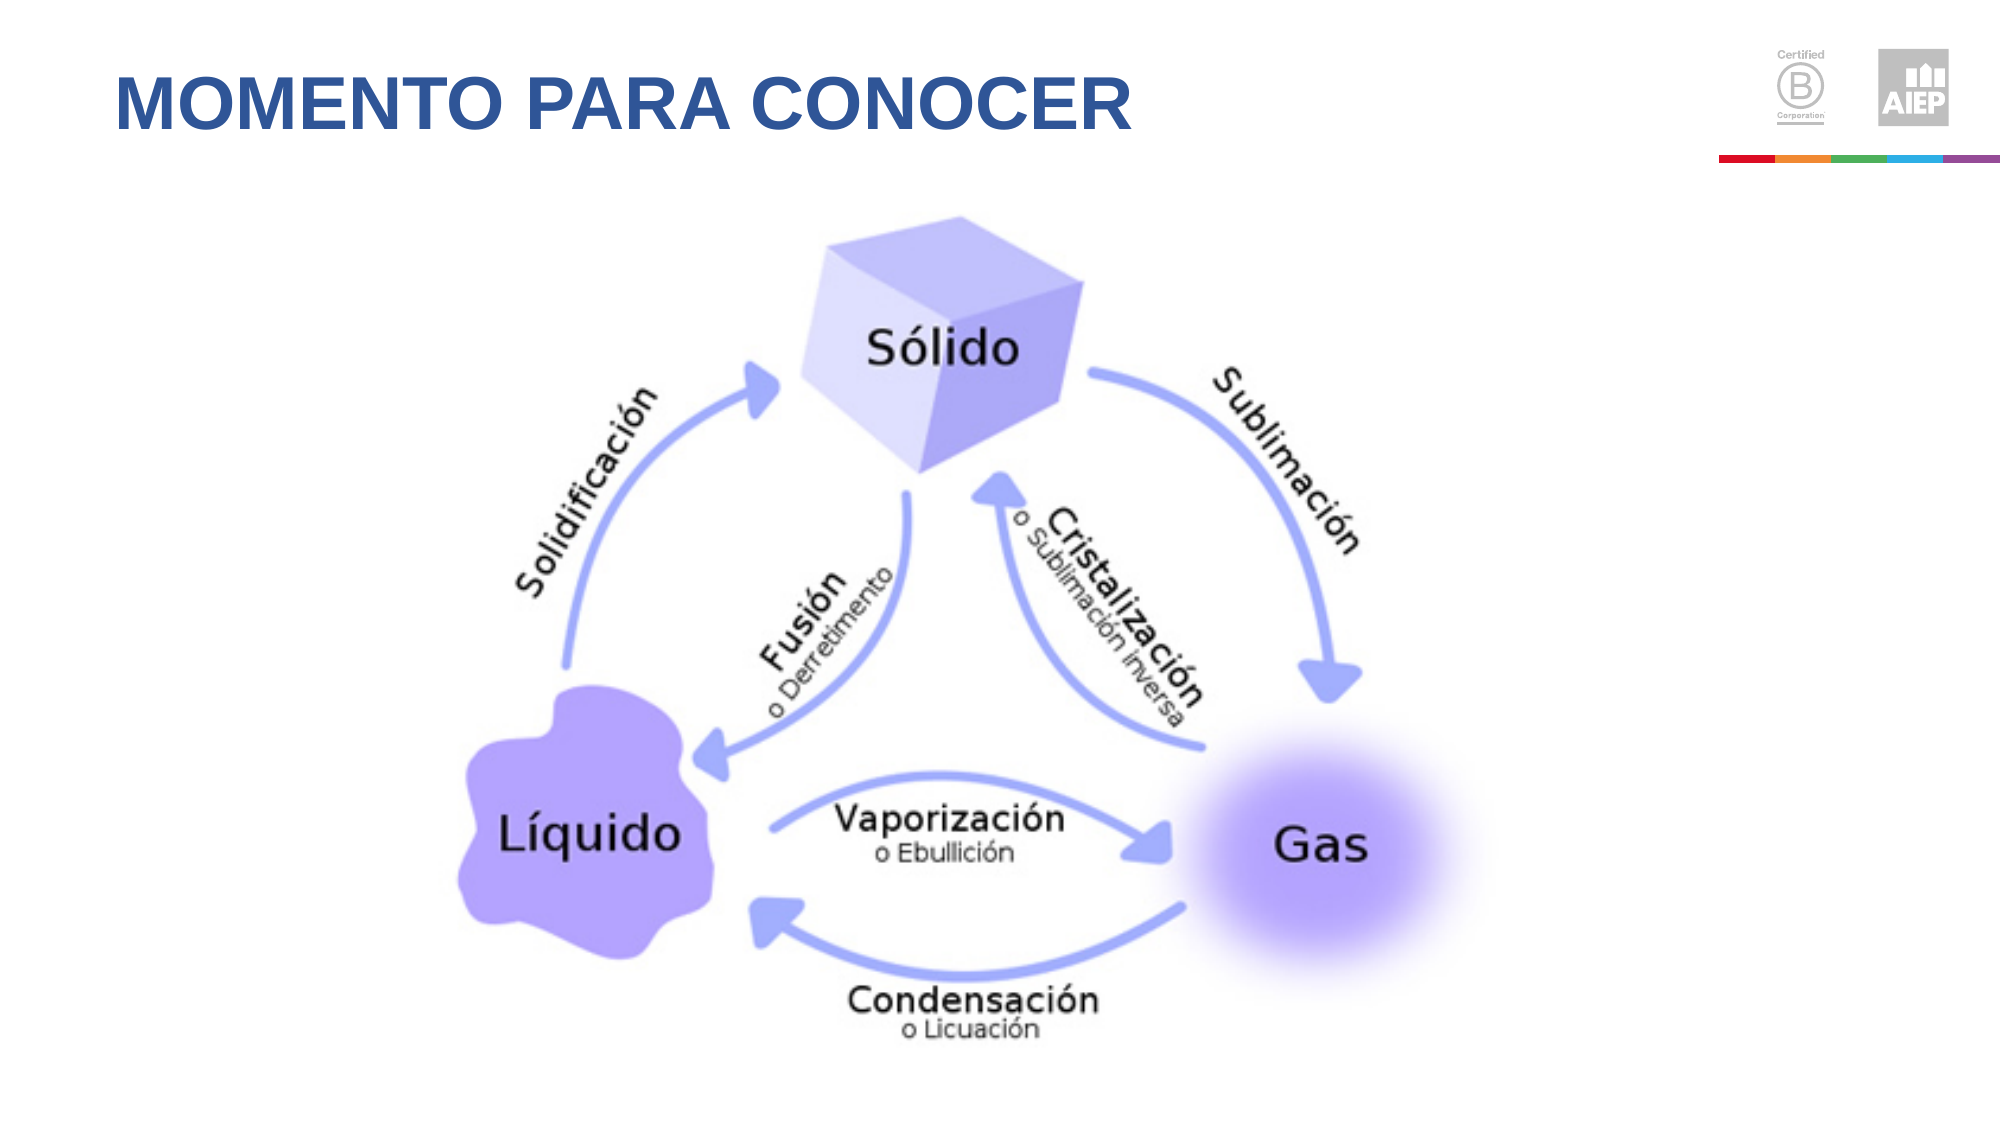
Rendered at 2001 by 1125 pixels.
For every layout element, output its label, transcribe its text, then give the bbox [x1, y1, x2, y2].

picture [421, 194, 1503, 1093]
title Momento para conocer [99, 48, 1719, 163]
